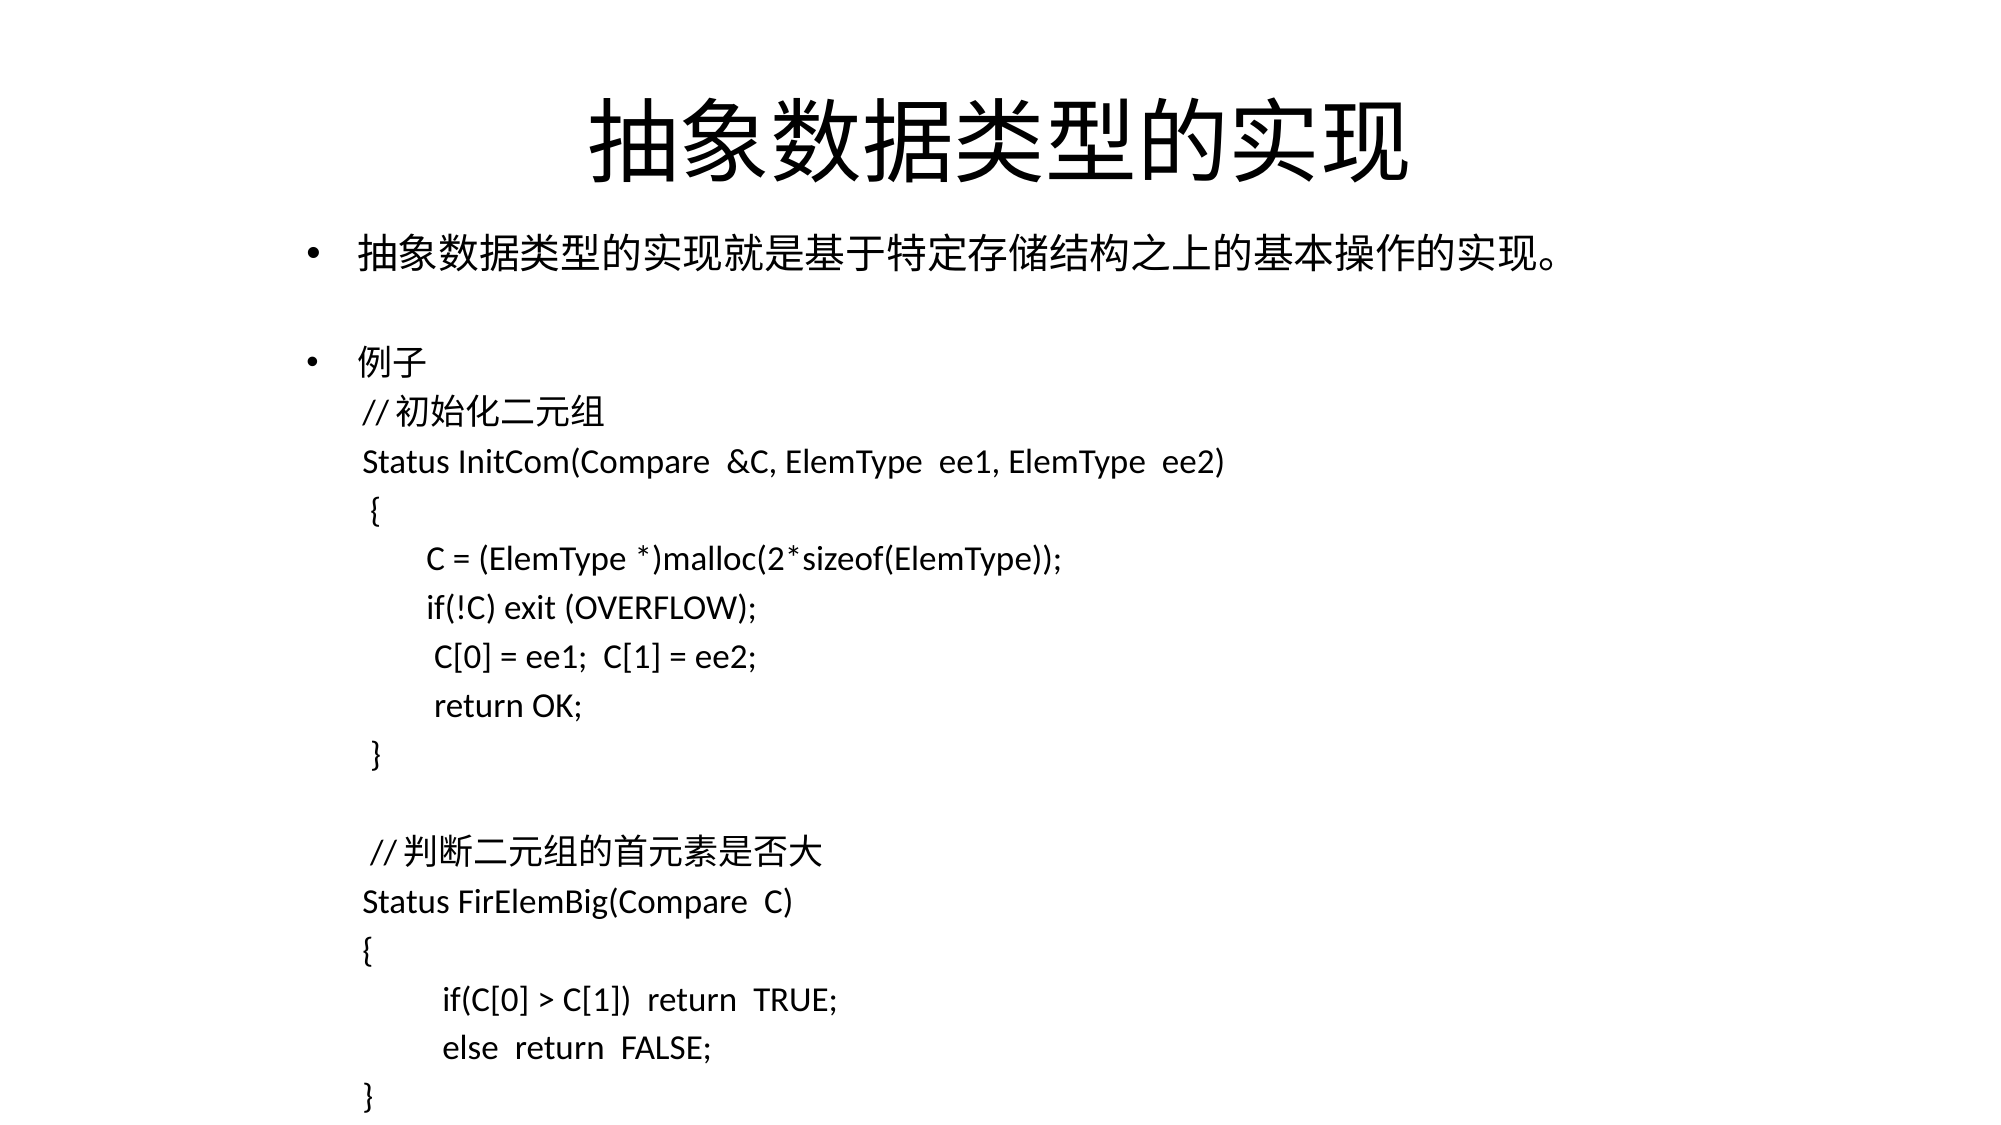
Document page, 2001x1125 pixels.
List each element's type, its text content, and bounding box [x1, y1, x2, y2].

list 抽象数据类型的实现就是基于特定存储结构之上的基本操作的实现。 例子 //初始化二元组 Status InitCom(Compare &C, ElemType ee1, ElemType ee2) { C = (ElemType *)malloc(2*sizeof(ElemType)); if(!C) exit (OVERFLOW); C[0] = ee1; C[1] = ee2; return OK; } //判断二元组的首元素是否大 Status FirElemBig(Compare C) { if(C[0] > C[1]) return TRUE; else return FALSE; } [291, 219, 1717, 1125]
title 抽象数据类型的实现 [99, 45, 1900, 233]
